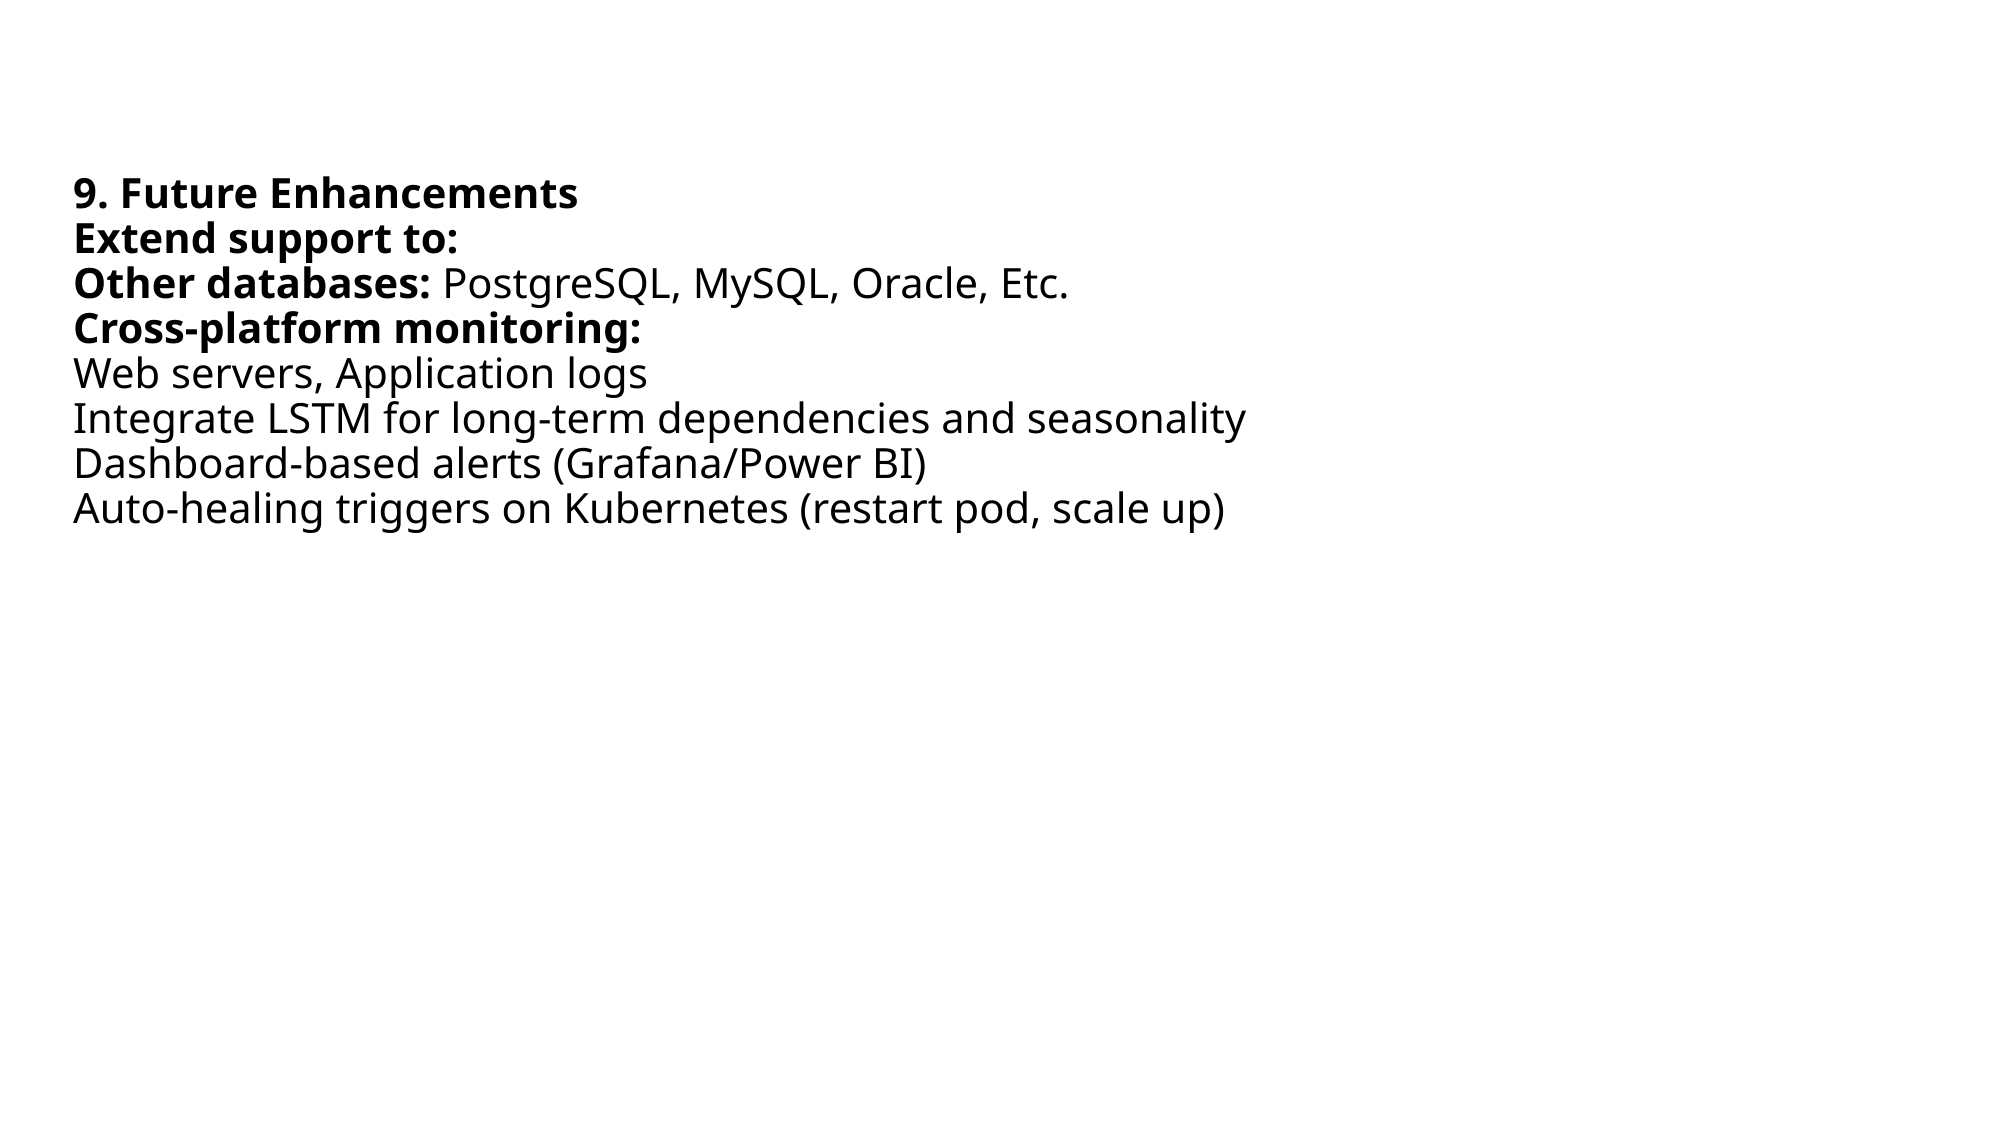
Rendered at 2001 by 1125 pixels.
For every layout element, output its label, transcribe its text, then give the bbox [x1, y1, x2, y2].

title 9. Future Enhancements Extend support to: Other databases: PostgreSQL, MySQL, Oracle, Etc. Cross-platform monitoring: Web servers, Application logs Integrate LSTM for long-term dependencies and seasonality Dashboard-based alerts (Grafana/Power BI) Auto-healing triggers on Kubernetes (restart pod, scale up) [58, 108, 1697, 540]
